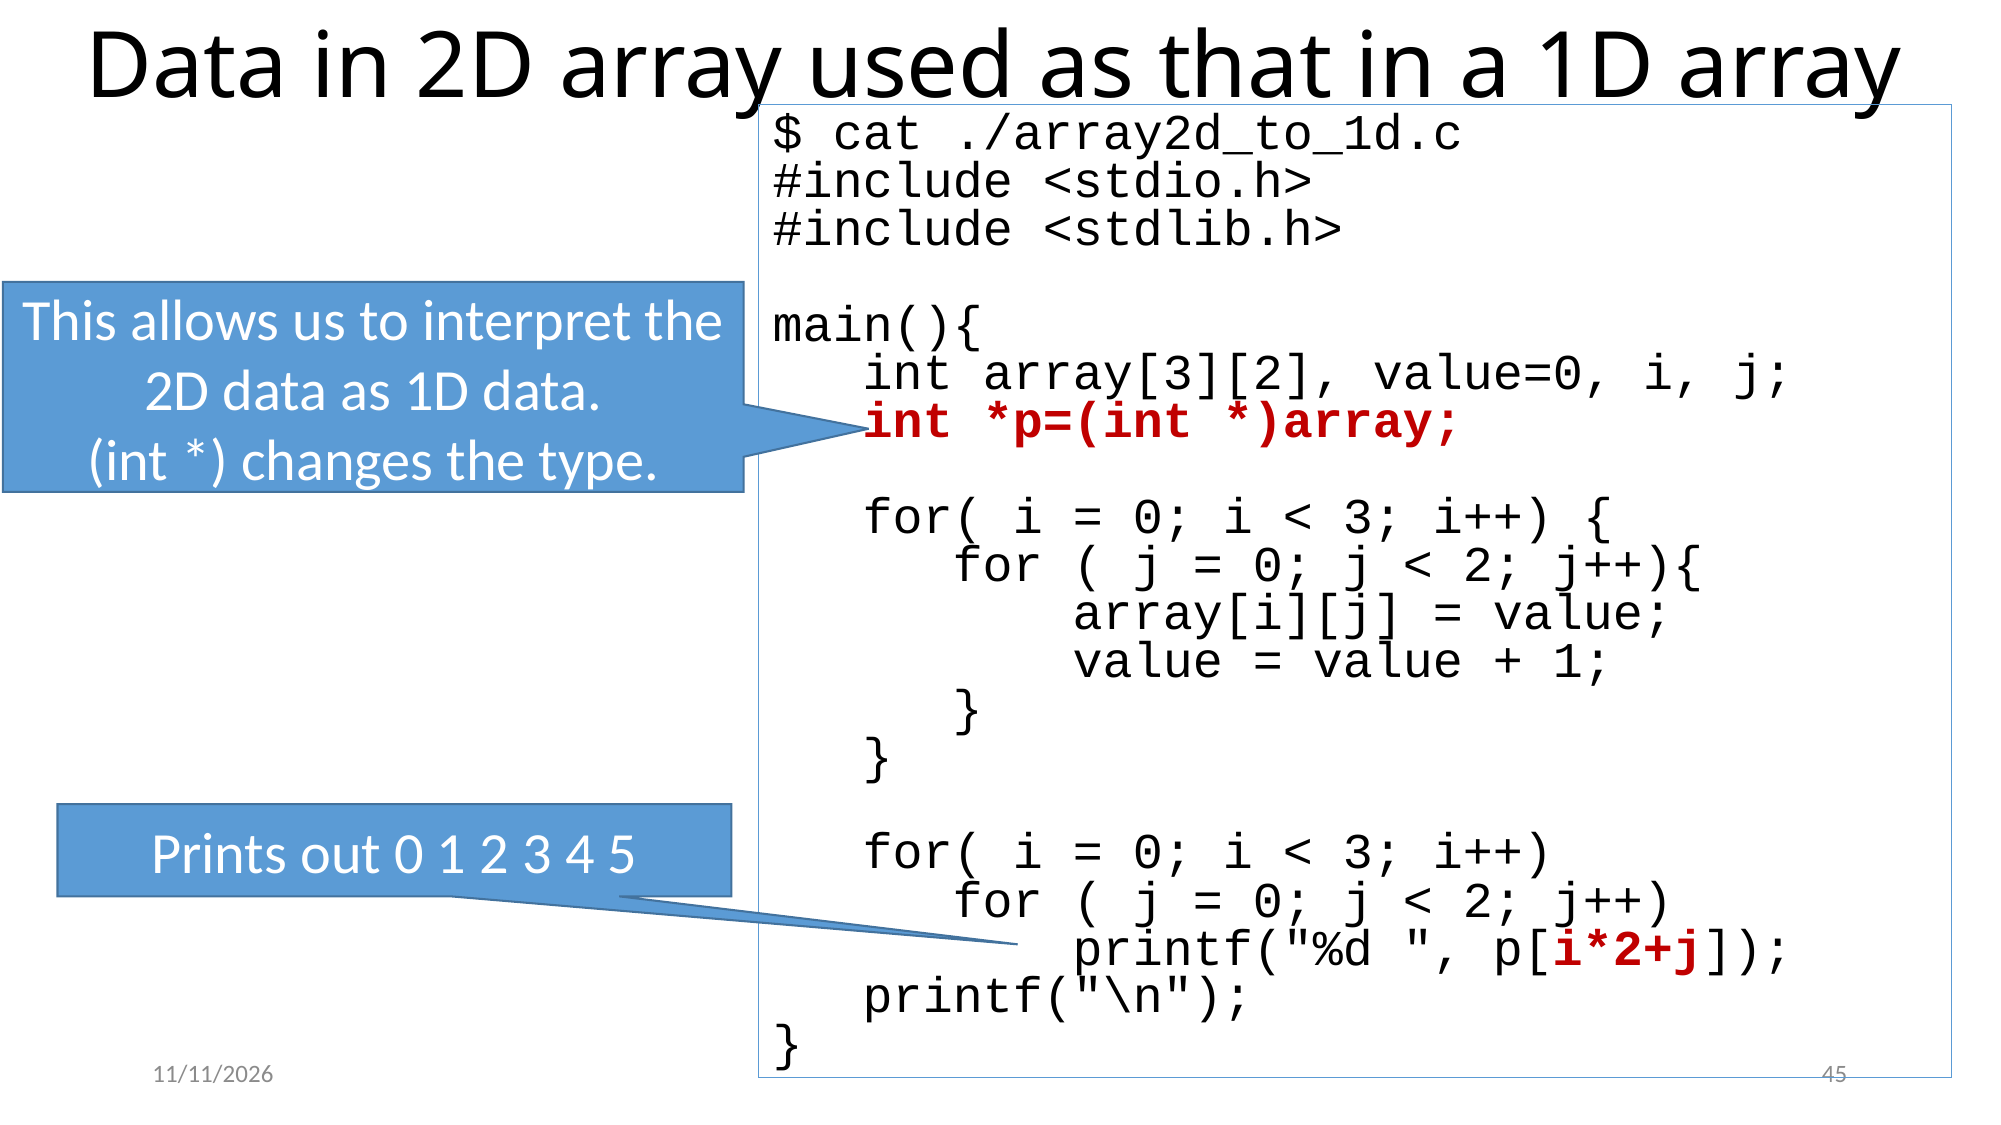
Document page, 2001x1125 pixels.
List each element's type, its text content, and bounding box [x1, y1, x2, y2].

text_box $ cat ./array2d_to_1d.c #include <stdio.h> #include <stdlib.h> main(){ int array[3][2], value=0, i, j; int *p=(int *)array; for( i = 0; i < 3; i++) { for ( j = 0; j < 2; j++){ array[i][j] = value; value = value + 1; } } for( i = 0; i < 3; i++) for ( j = 0; j < 2; j++) printf("%d ", p[i*2+j]); printf("\n"); } [758, 104, 1952, 1078]
text_box Prints out 0 1 2 3 4 5 [56, 803, 1018, 946]
title Data in 2D array used as that in a 1D array [70, 0, 1930, 136]
text_box This allows us to interpret the 2D data as 1D data. (int *) changes the type. [1, 280, 869, 493]
slide_number 45 [1412, 1078, 1863, 1103]
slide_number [137, 1042, 588, 1103]
